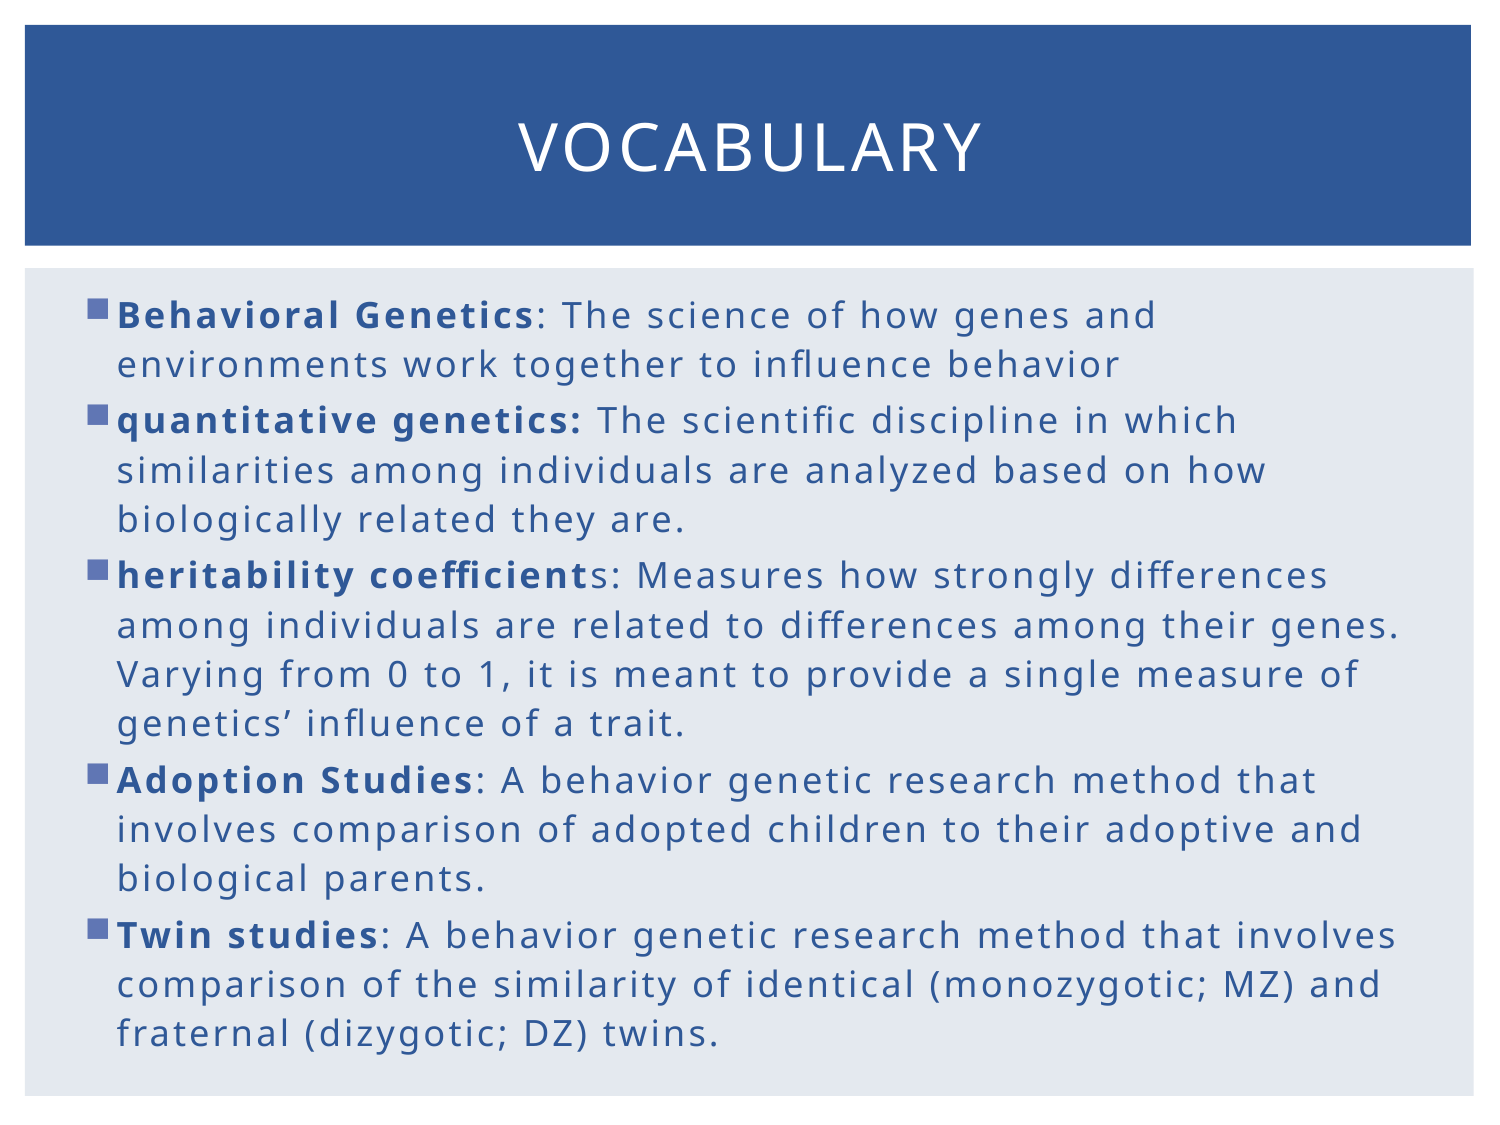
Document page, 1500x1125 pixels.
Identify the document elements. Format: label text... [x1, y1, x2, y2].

list Behavioral Genetics: The science of how genes and environments work together to influence behavior quantitative genetics: The scientific discipline in which similarities among individuals are analyzed based on how biologically related they are. heritability coefficients: Measures how strongly differences among individuals are related to differences among their genes. Varying from 0 to 1, it is meant to provide a single measure of genetics’ influence of a trait. Adoption Studies: A behavior genetic research method that involves comparison of adopted children to their adoptive and biological parents. Twin studies: A behavior genetic research method that involves comparison of the similarity of identical (monozygotic; MZ) and fraternal (dizygotic; DZ) twins. [62, 281, 1442, 1075]
title Vocabulary [62, 58, 1438, 232]
